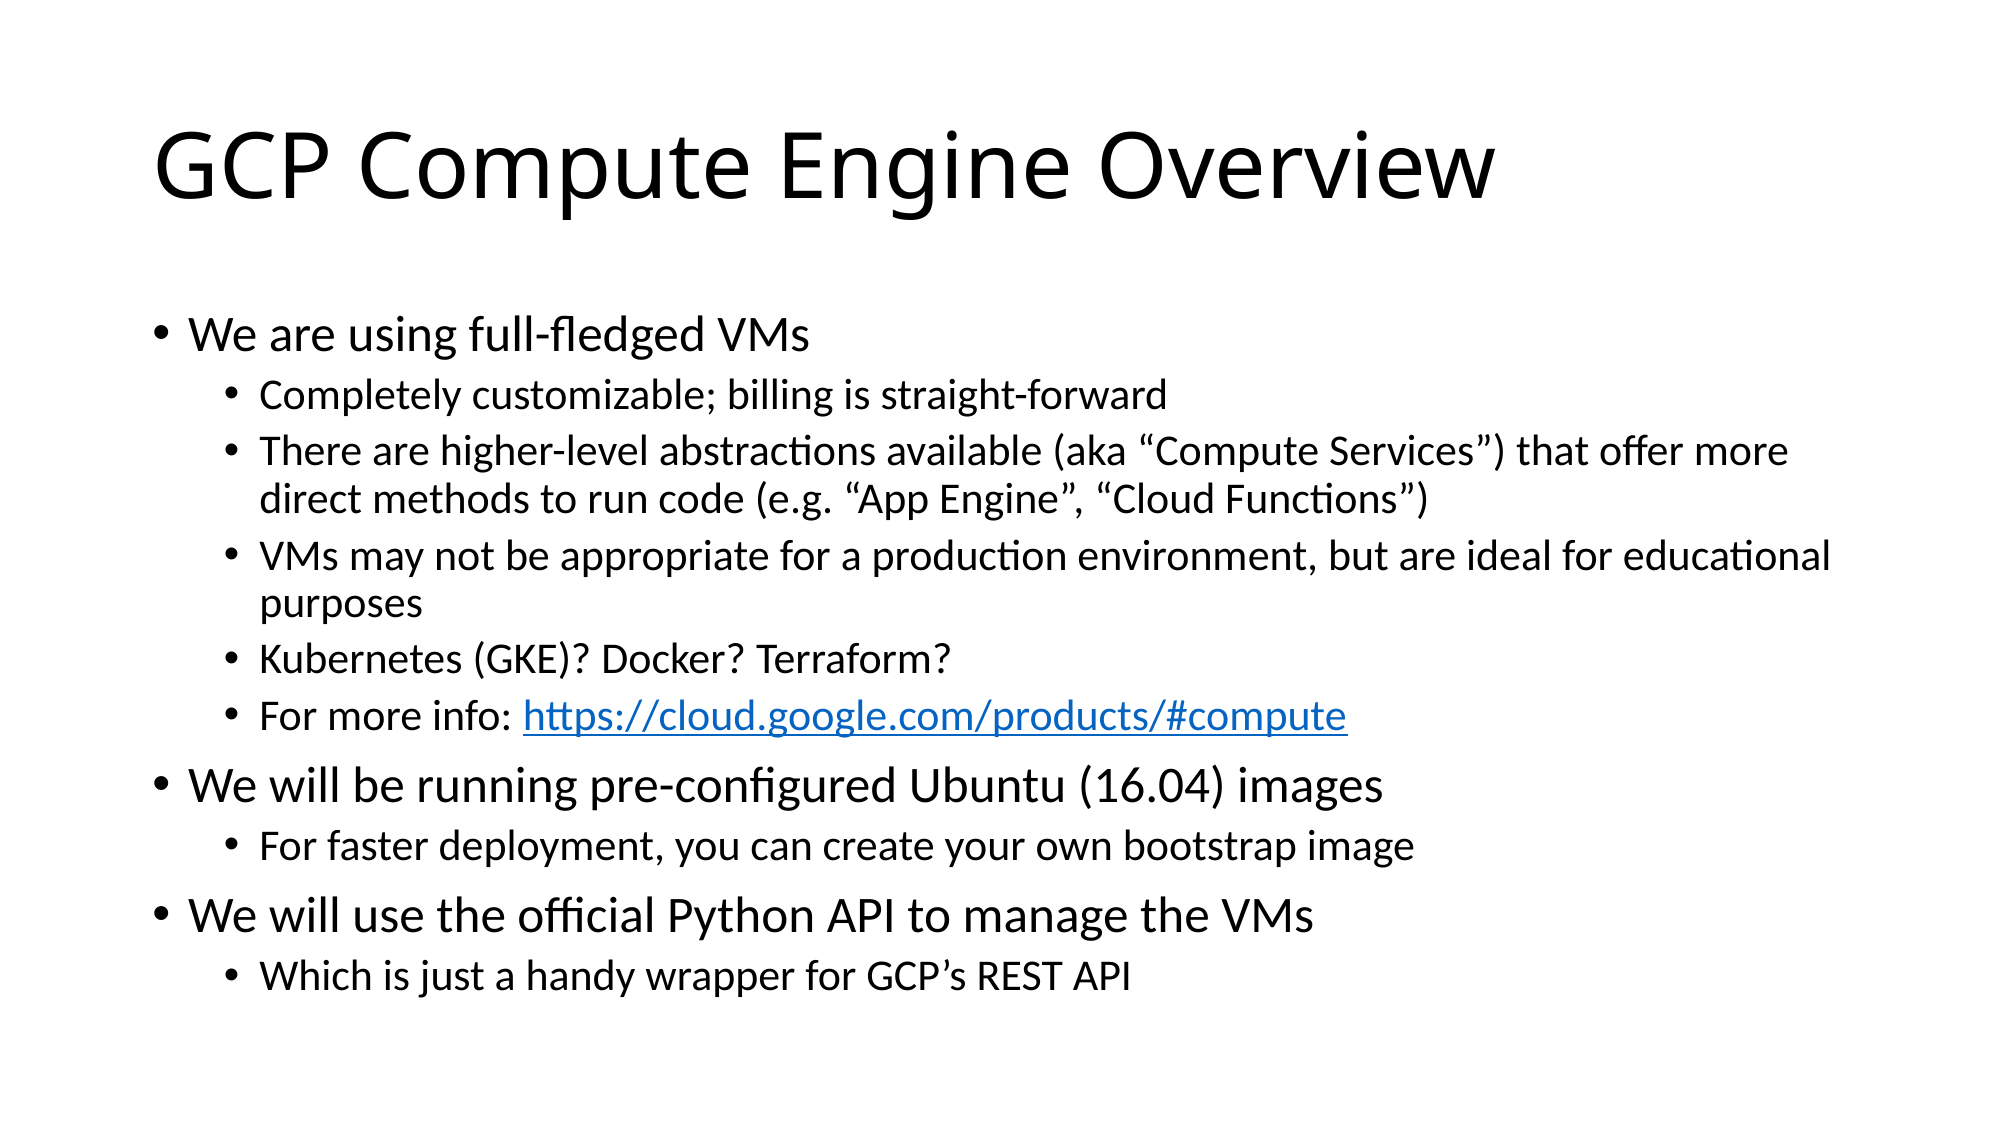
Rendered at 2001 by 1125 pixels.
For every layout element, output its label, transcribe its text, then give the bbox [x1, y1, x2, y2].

title GCP Compute Engine Overview [137, 59, 1863, 278]
list We are using full-fledged VMs Completely customizable; billing is straight-forward There are higher-level abstractions available (aka “Compute Services”) that offer more direct methods to run code (e.g. “App Engine”, “Cloud Functions”) VMs may not be appropriate for a production environment, but are ideal for educational purposes Kubernetes (GKE)? Docker? Terraform? For more info: https://cloud.google.com/products/#compute We will be running pre-configured Ubuntu (16.04) images For faster deployment, you can create your own bootstrap image We will use the official Python API to manage the VMs Which is just a handy wrapper for GCP’s REST API [137, 299, 1863, 1014]
